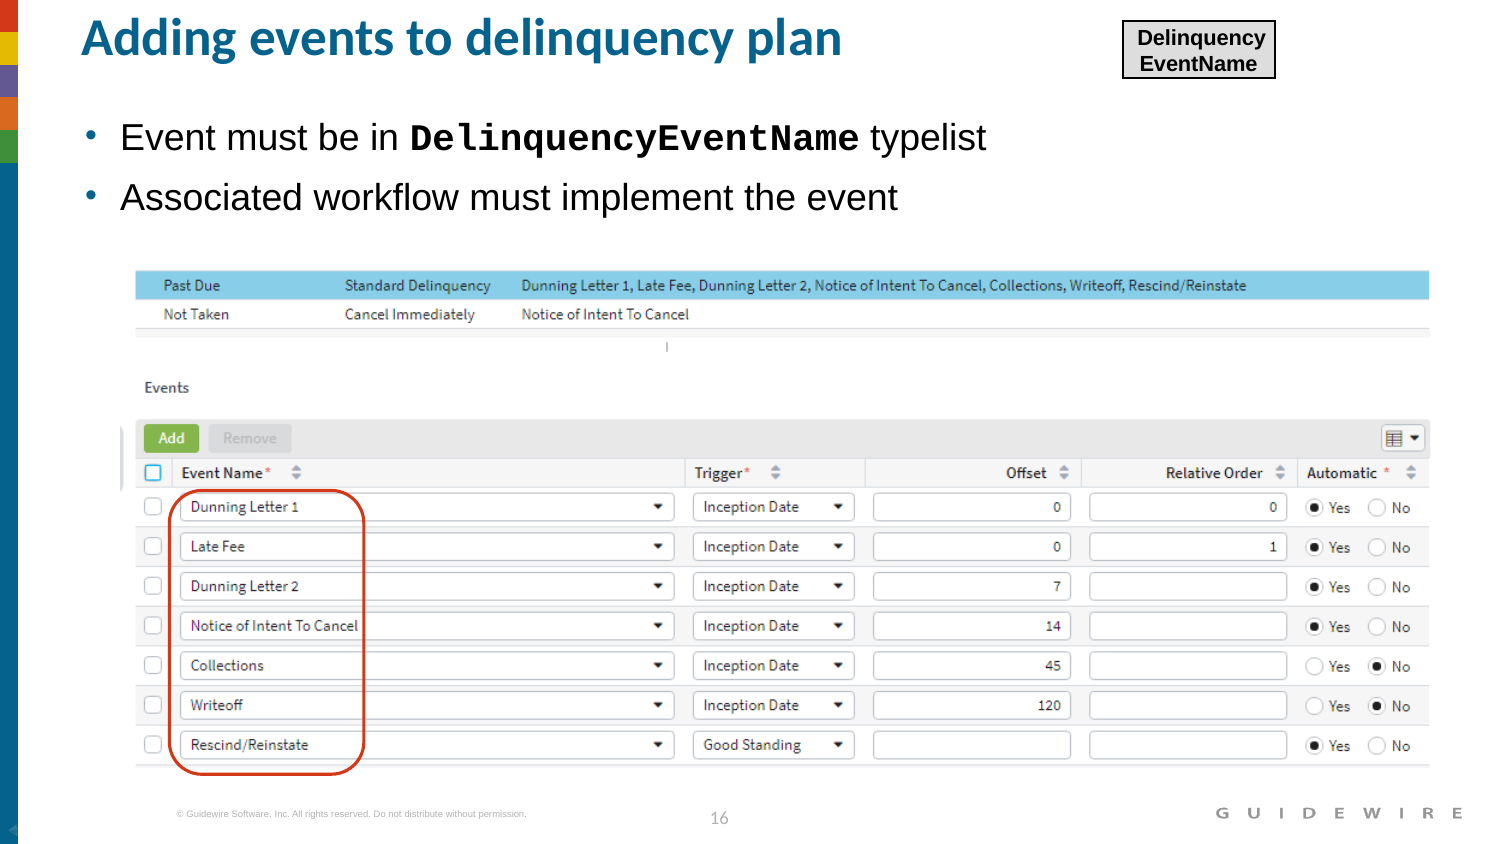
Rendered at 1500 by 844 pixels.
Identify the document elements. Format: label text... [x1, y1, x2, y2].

picture [0, 0, 18, 162]
picture [1215, 805, 1480, 822]
picture [11, 826, 18, 834]
list Event must be in DelinquencyEventName typelist Associated workflow must implement the event [85, 112, 1450, 788]
title Adding events to delinquency plan [81, 14, 1446, 107]
picture [119, 269, 1447, 769]
text_box Delinquency EventName [1122, 21, 1275, 78]
